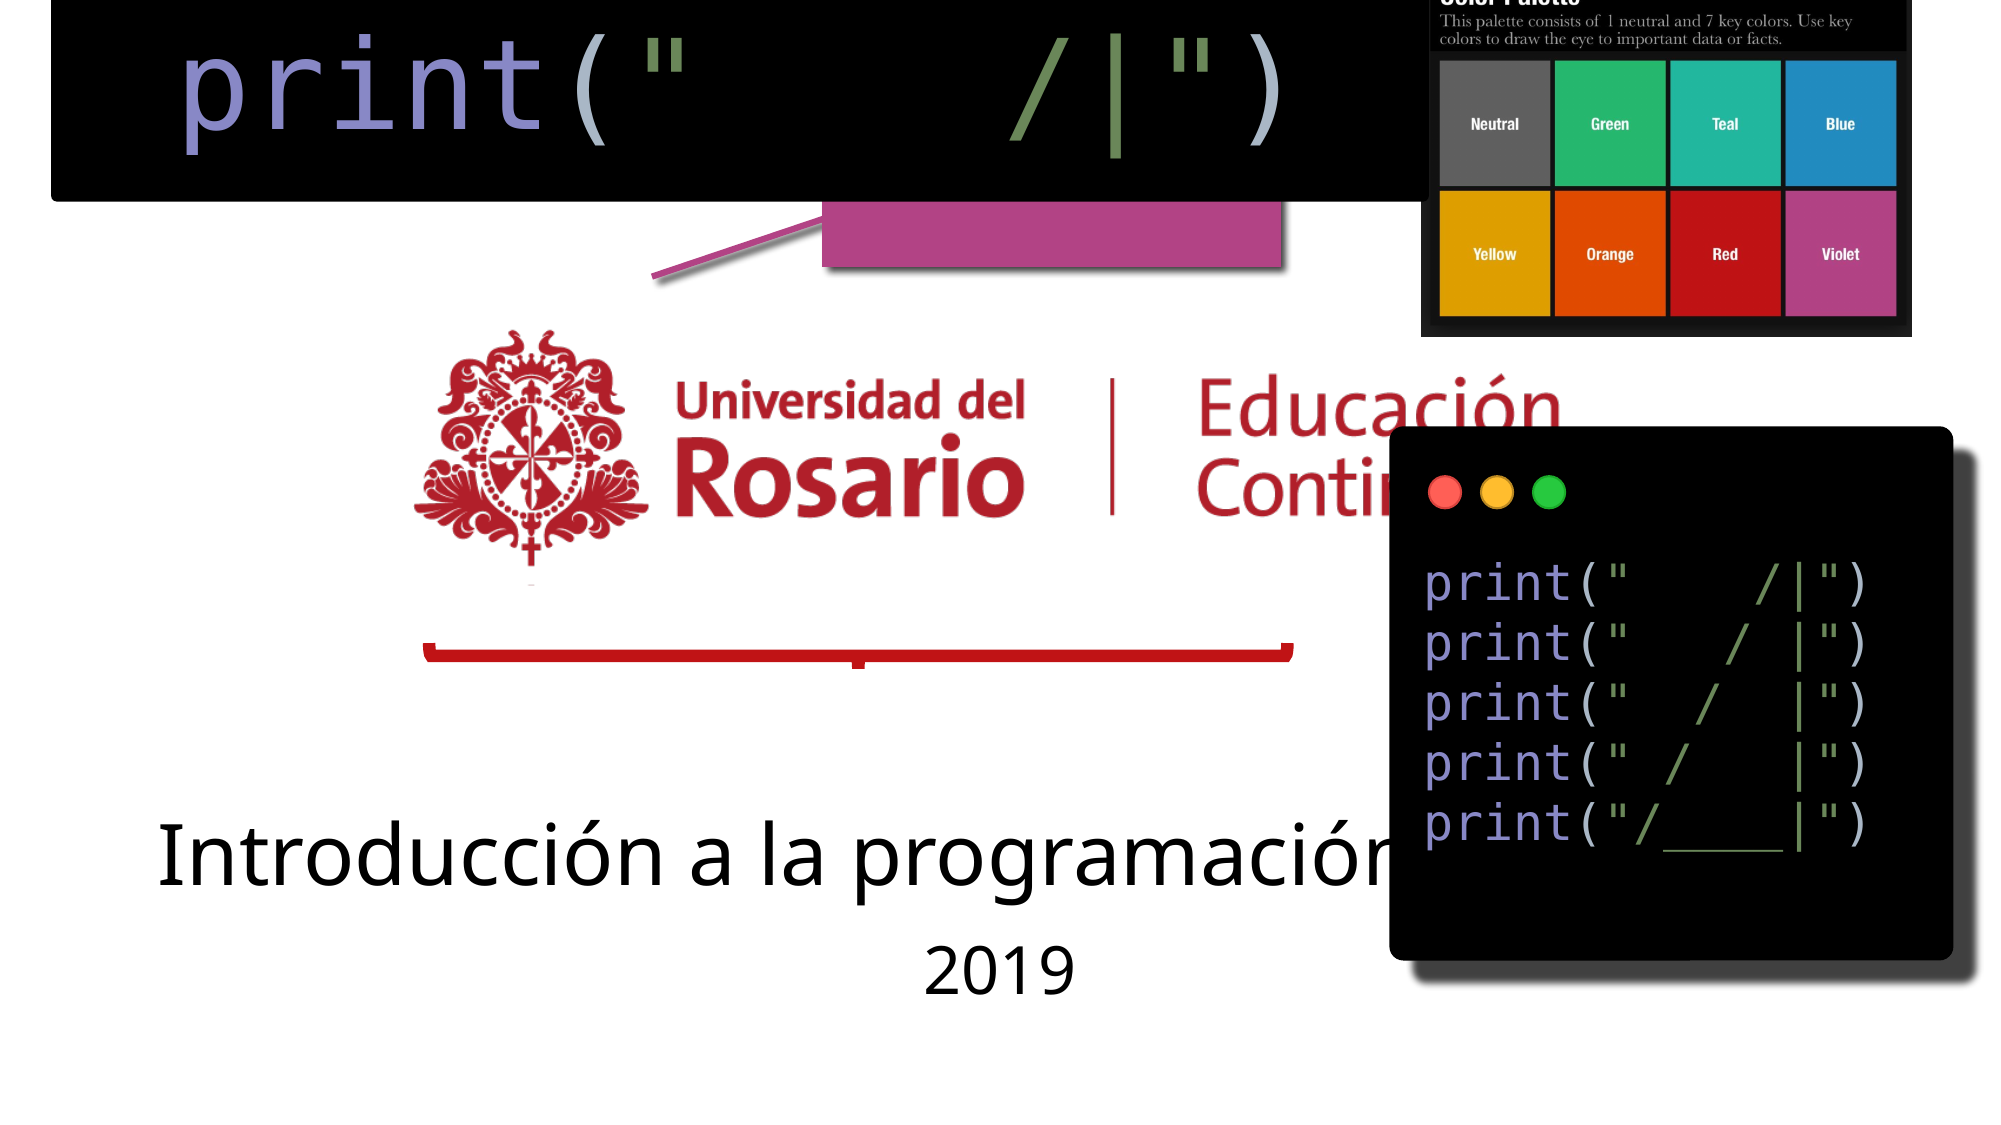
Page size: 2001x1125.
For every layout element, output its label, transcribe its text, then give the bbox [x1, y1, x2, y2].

picture [0, 0, 2001, 1125]
text_box [651, 202, 1279, 278]
text_box [428, 643, 1288, 669]
text_box print(" /|") [51, 0, 1421, 202]
subtitle 2019 [137, 929, 1863, 1019]
text_box print(" /|") print(" / |") print(" / |") print(" / |") print("/____|") [1390, 427, 1953, 960]
title Introducción a la programación en Python [137, 727, 1390, 912]
